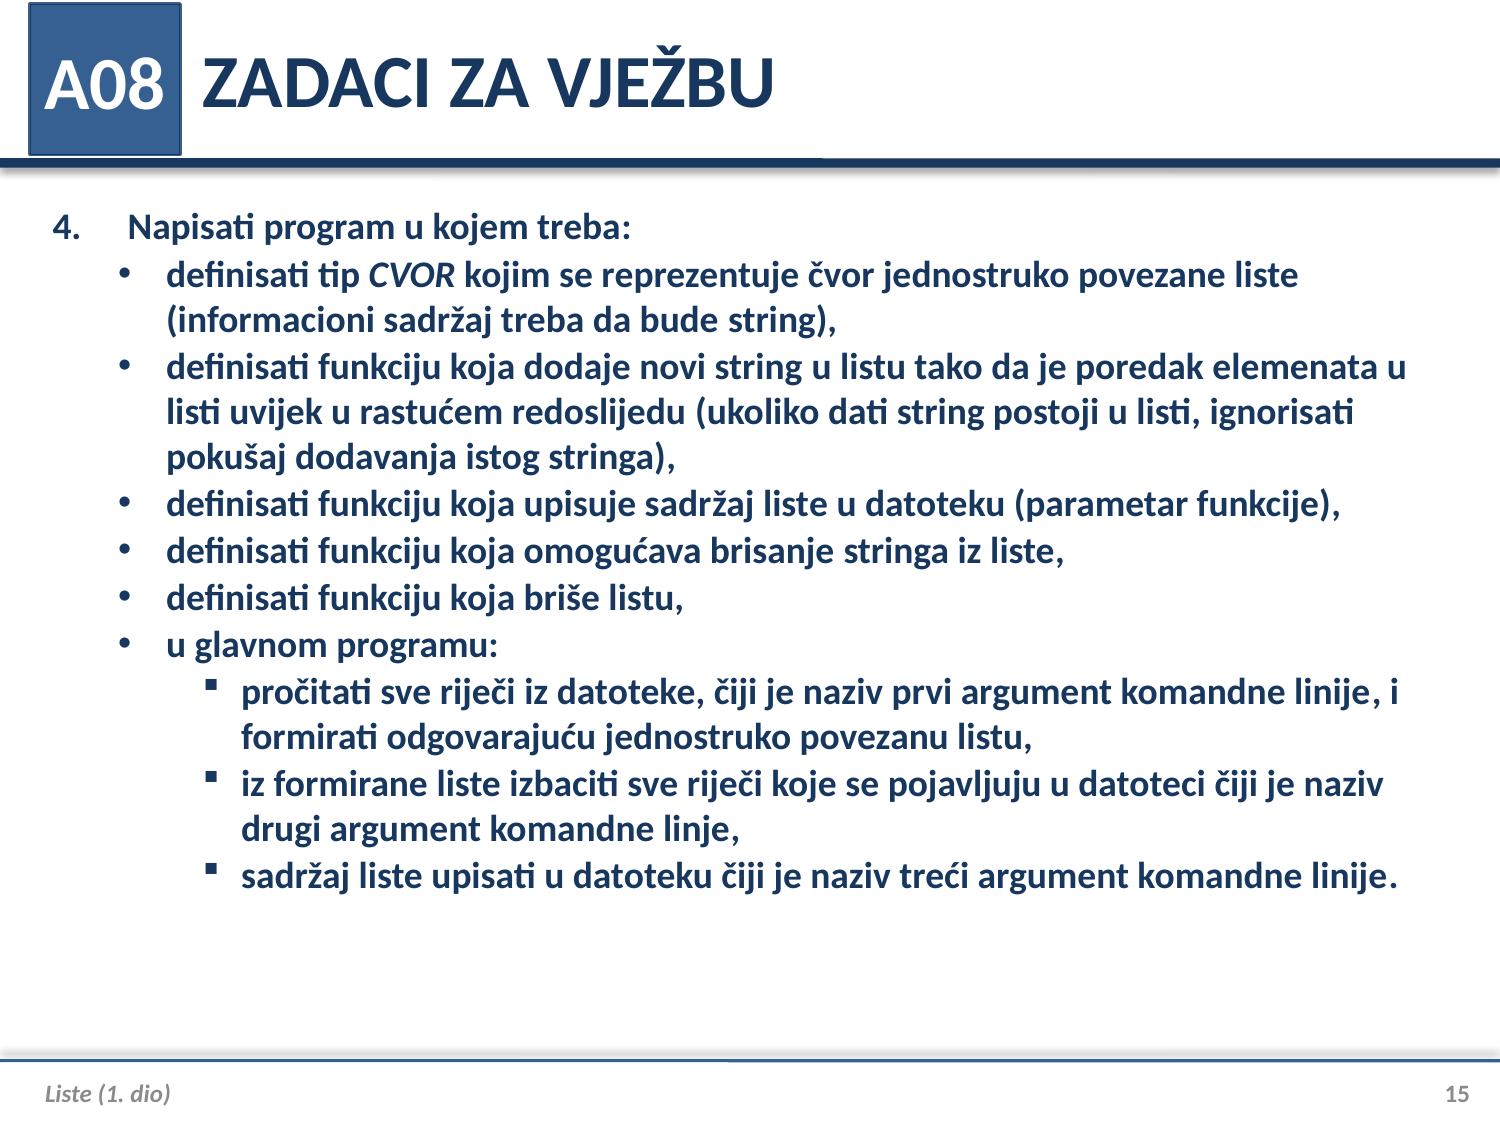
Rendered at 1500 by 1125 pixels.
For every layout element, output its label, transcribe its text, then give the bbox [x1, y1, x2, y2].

footer Liste (1. dio) [30, 1065, 1395, 1119]
list Napisati program u kojem treba: definisati tip CVOR kojim se reprezentuje čvor jednostruko povezane liste (informacioni sadržaj treba da bude string), definisati funkciju koja dodaje novi string u listu tako da je poredak elemenata u listi uvijek u rastućem redoslijedu (ukoliko dati string postoji u listi, ignorisati pokušaj dodavanja istog stringa), definisati funkciju koja upisuje sadržaj liste u datoteku (parametar funkcije), definisati funkciju koja omogućava brisanje stringa iz liste, definisati funkciju koja briše listu, u glavnom programu: pročitati sve riječi iz datoteke, čiji je naziv prvi argument komandne linije, i formirati odgovarajuću jednostruko povezanu listu, iz formirane liste izbaciti sve riječi koje se pojavljuju u datoteci čiji je naziv drugi argument komandne linje, sadržaj liste upisati u datoteku čiji je naziv treći argument komandne linije. [37, 195, 1478, 1066]
title ZADACI ZA VJEŽBU [187, 2, 1470, 153]
slide_number 15 [1395, 1066, 1470, 1119]
list A08 [30, 4, 180, 155]
